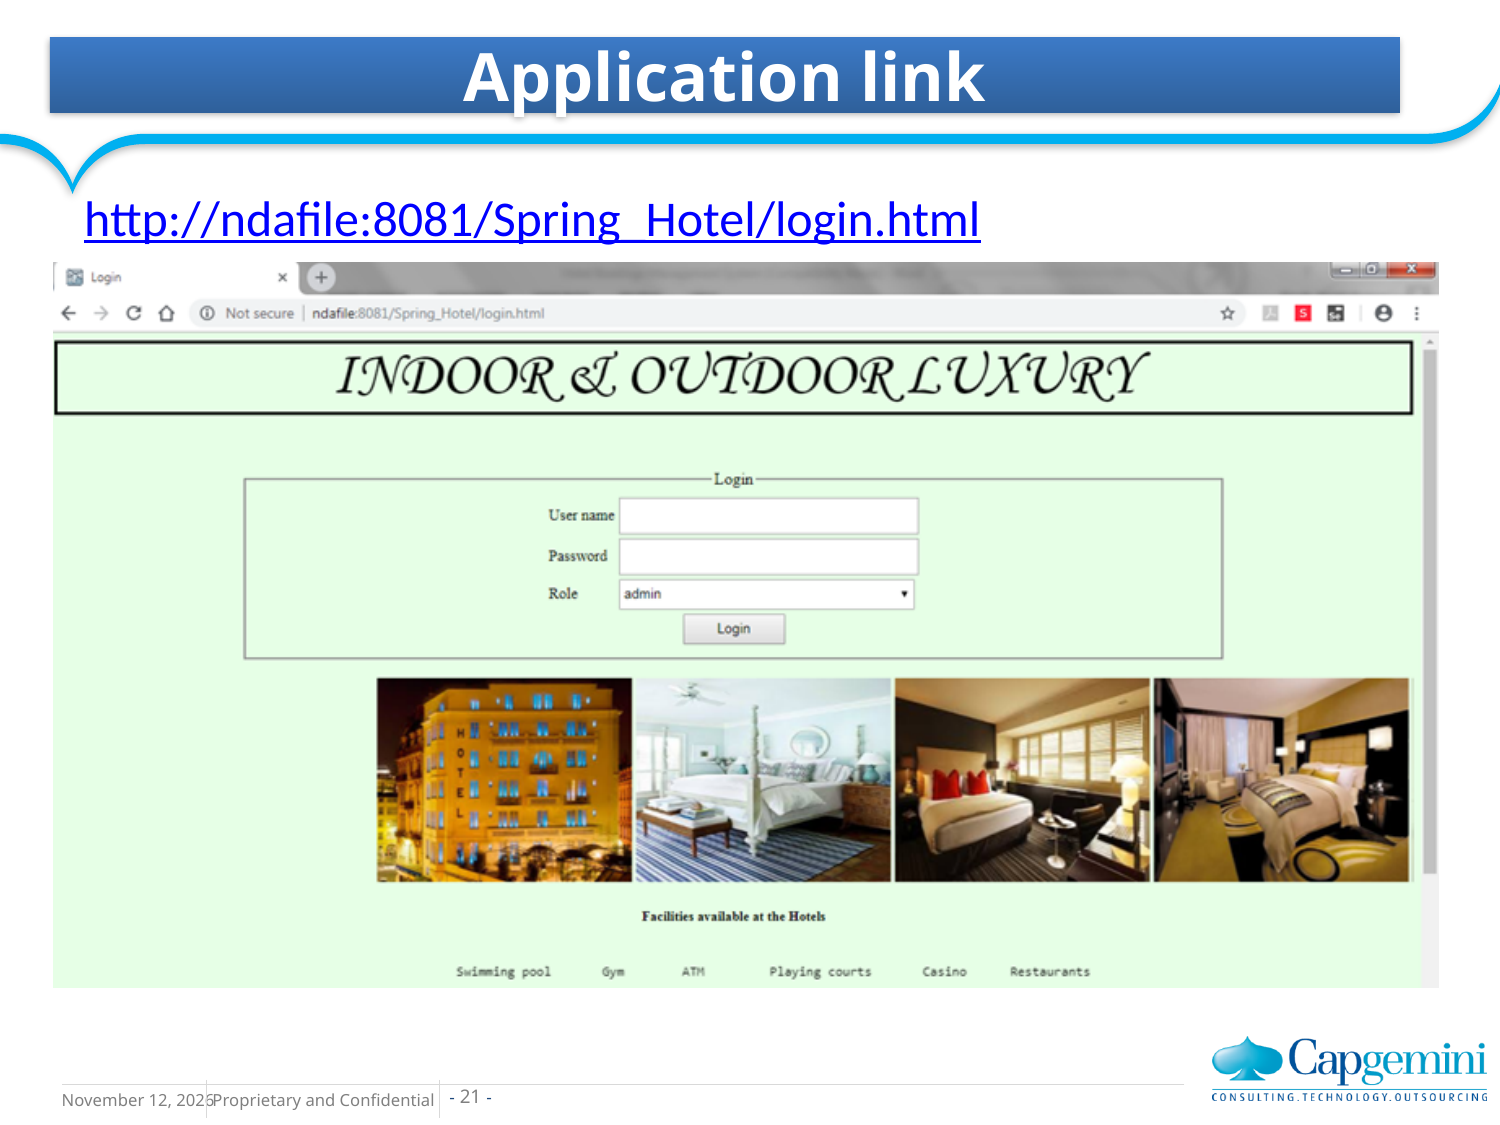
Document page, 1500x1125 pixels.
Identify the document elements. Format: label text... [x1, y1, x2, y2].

text_box Application link [49, 37, 1400, 113]
picture [53, 262, 1439, 988]
picture [1212, 1036, 1487, 1101]
text_box http://ndafile:8081/Spring_Hotel/login.html [69, 178, 1432, 260]
